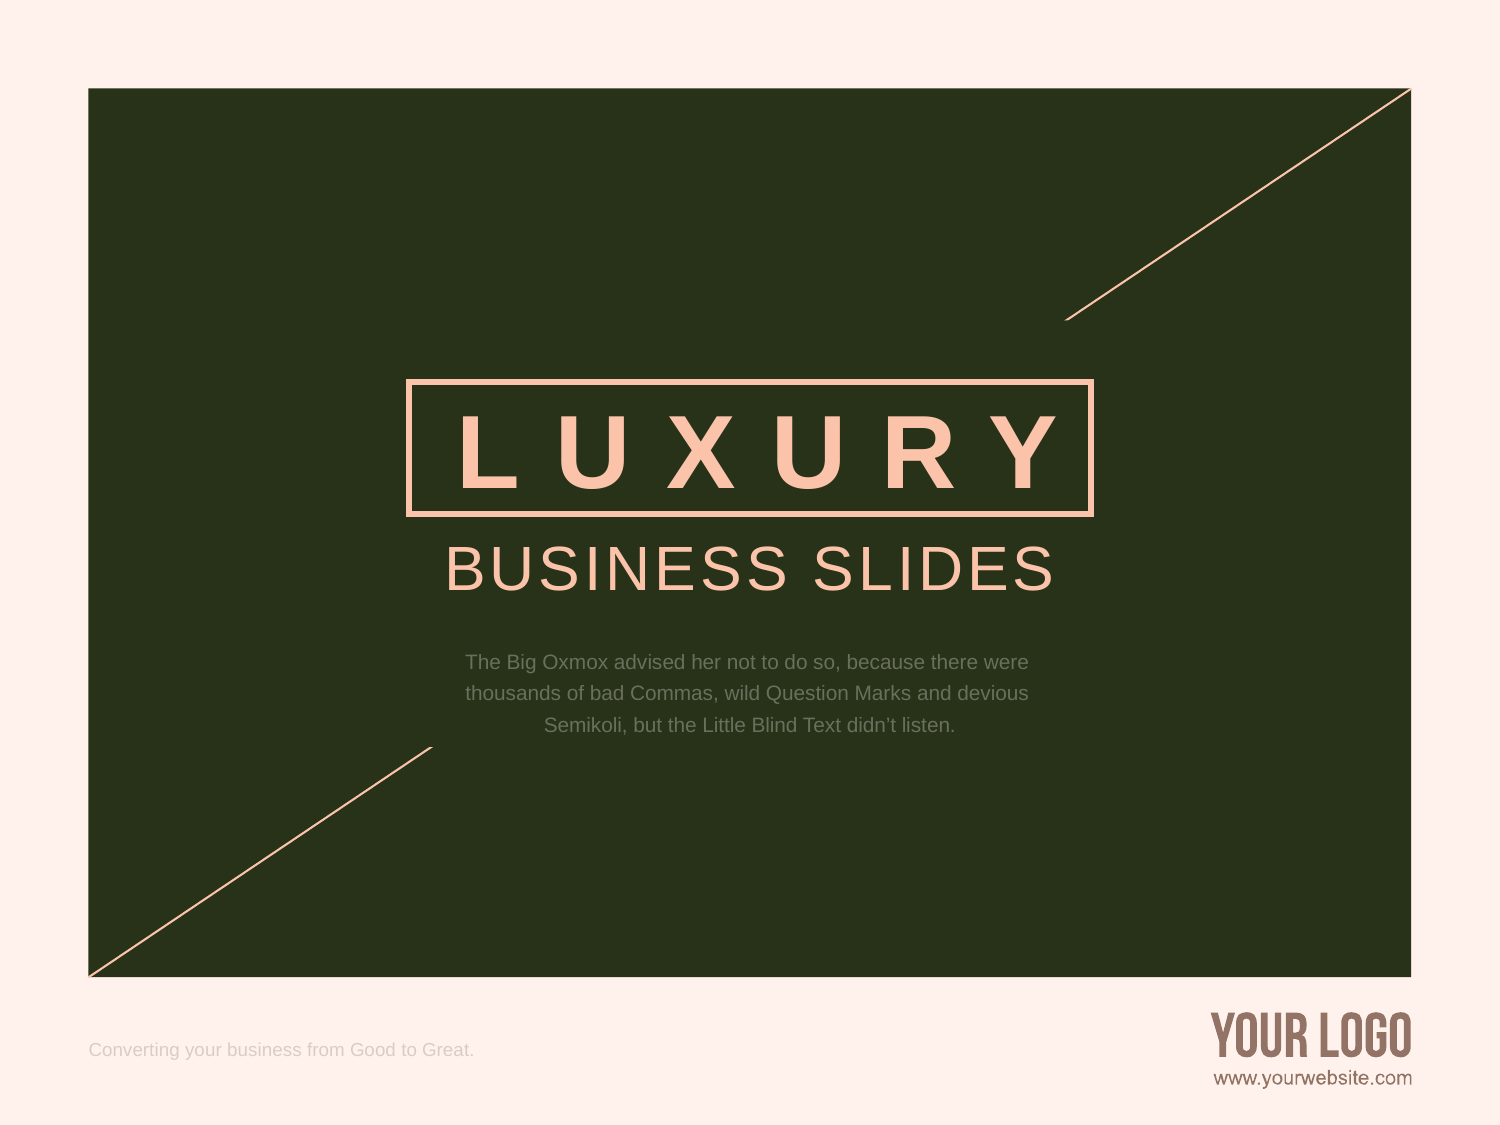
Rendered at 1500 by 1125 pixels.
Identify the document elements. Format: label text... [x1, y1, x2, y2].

subtitle The Big Oxmox advised her not to do so, because there were thousands of bad Commas, wild Question Marks and devious Semikoli, but the Little Blind Text didn’t listen. [192, 642, 1308, 806]
title LUXURY [200, 371, 1315, 523]
list BUSINESS SLIDES [192, 536, 1308, 618]
footer Converting your business from Good to Great. [88, 1008, 549, 1090]
